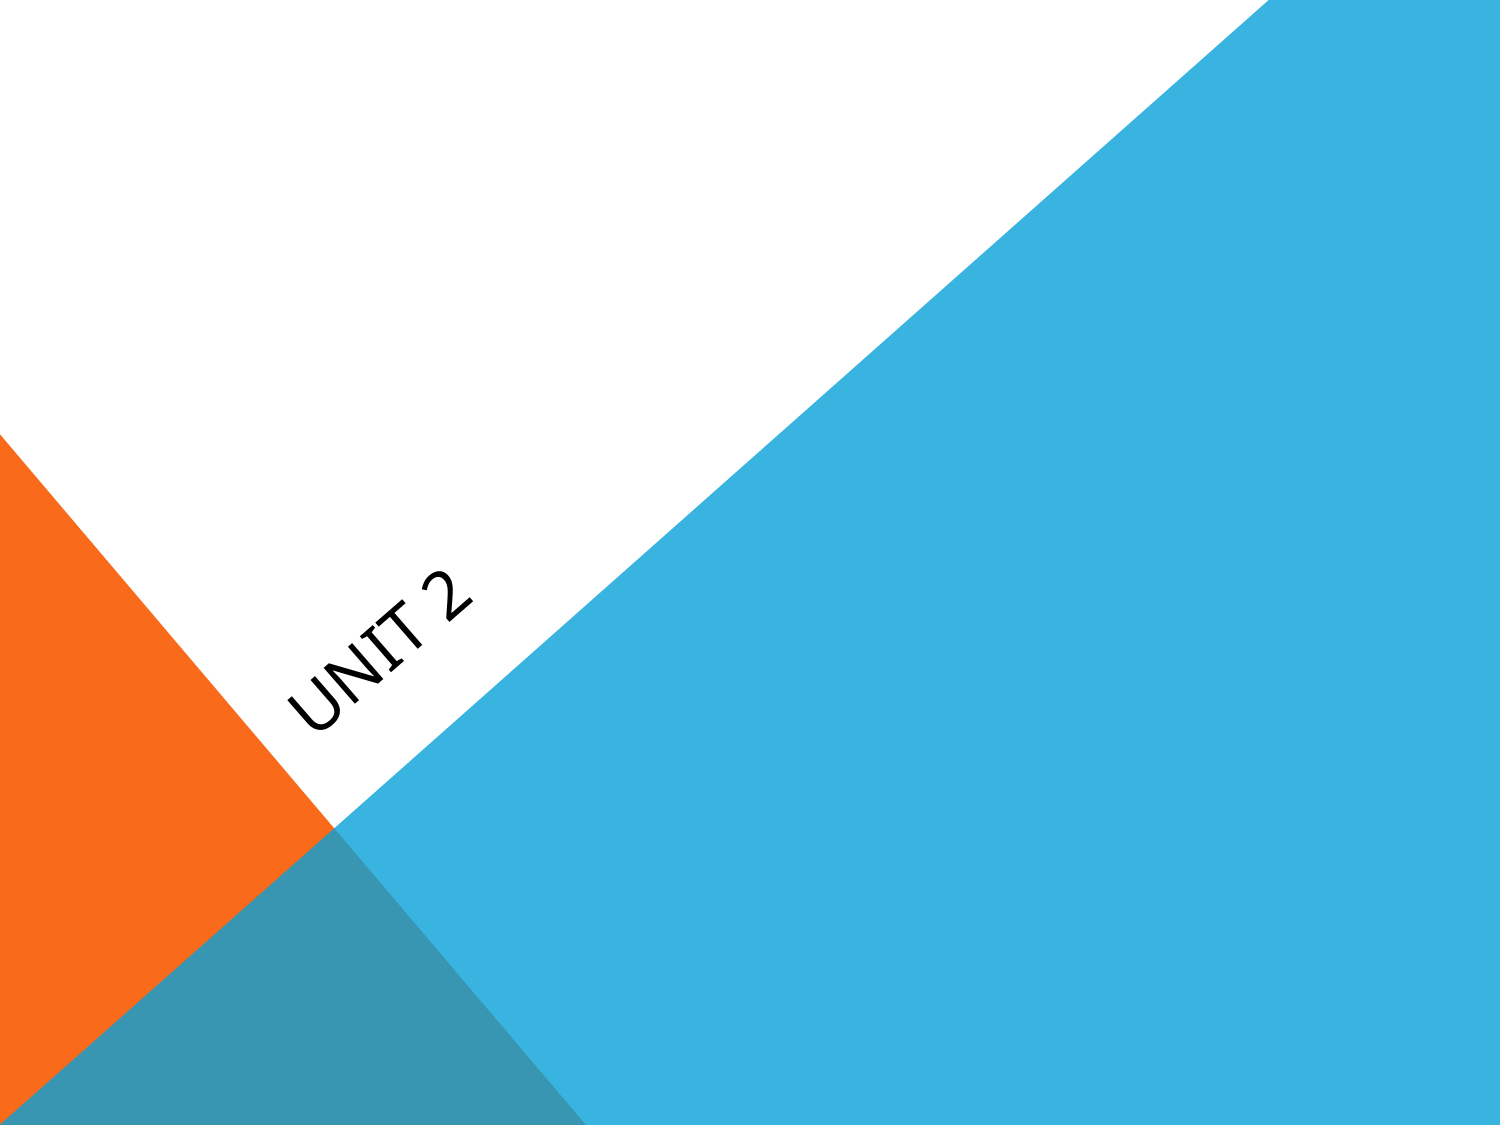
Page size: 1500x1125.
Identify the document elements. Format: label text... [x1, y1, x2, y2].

title UNIT 2 [182, 4, 1012, 762]
